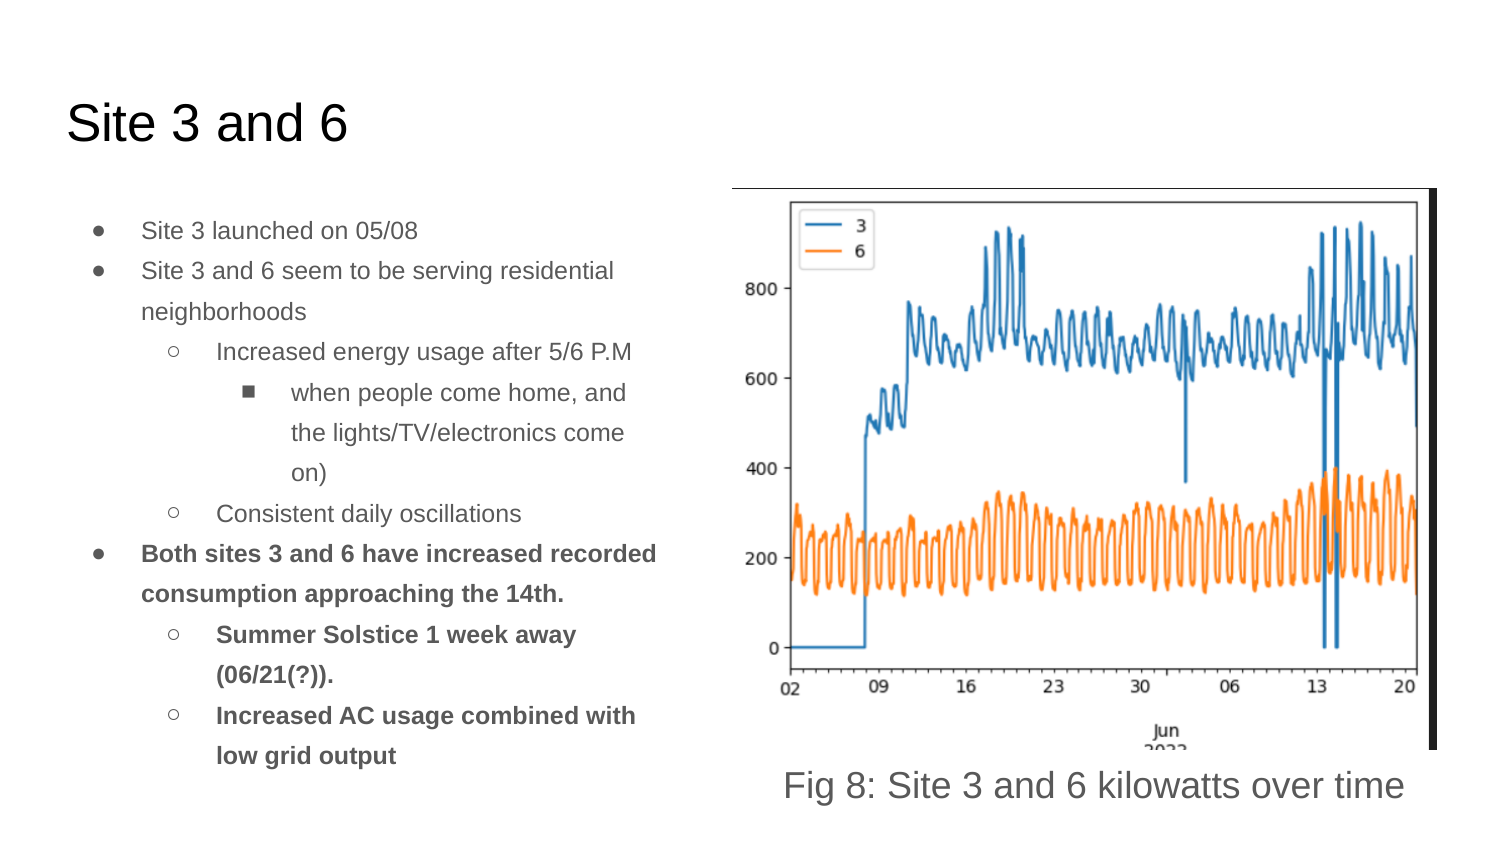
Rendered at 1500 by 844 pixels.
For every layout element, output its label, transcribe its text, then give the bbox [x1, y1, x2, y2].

picture [732, 188, 1437, 750]
text_box Fig 8: Site 3 and 6 kilowatts over time [768, 745, 1500, 821]
title Site 3 and 6 [51, 72, 1449, 167]
list Site 3 launched on 05/08 Site 3 and 6 seem to be serving residential neighborhoods Increased energy usage after 5/6 P.M when people come home, and the lights/TV/electronics come on) Consistent daily oscillations Both sites 3 and 6 have increased recorded consumption approaching the 14th. Summer Solstice 1 week away (06/21(?)). Increased AC usage combined with low grid output [51, 189, 677, 844]
